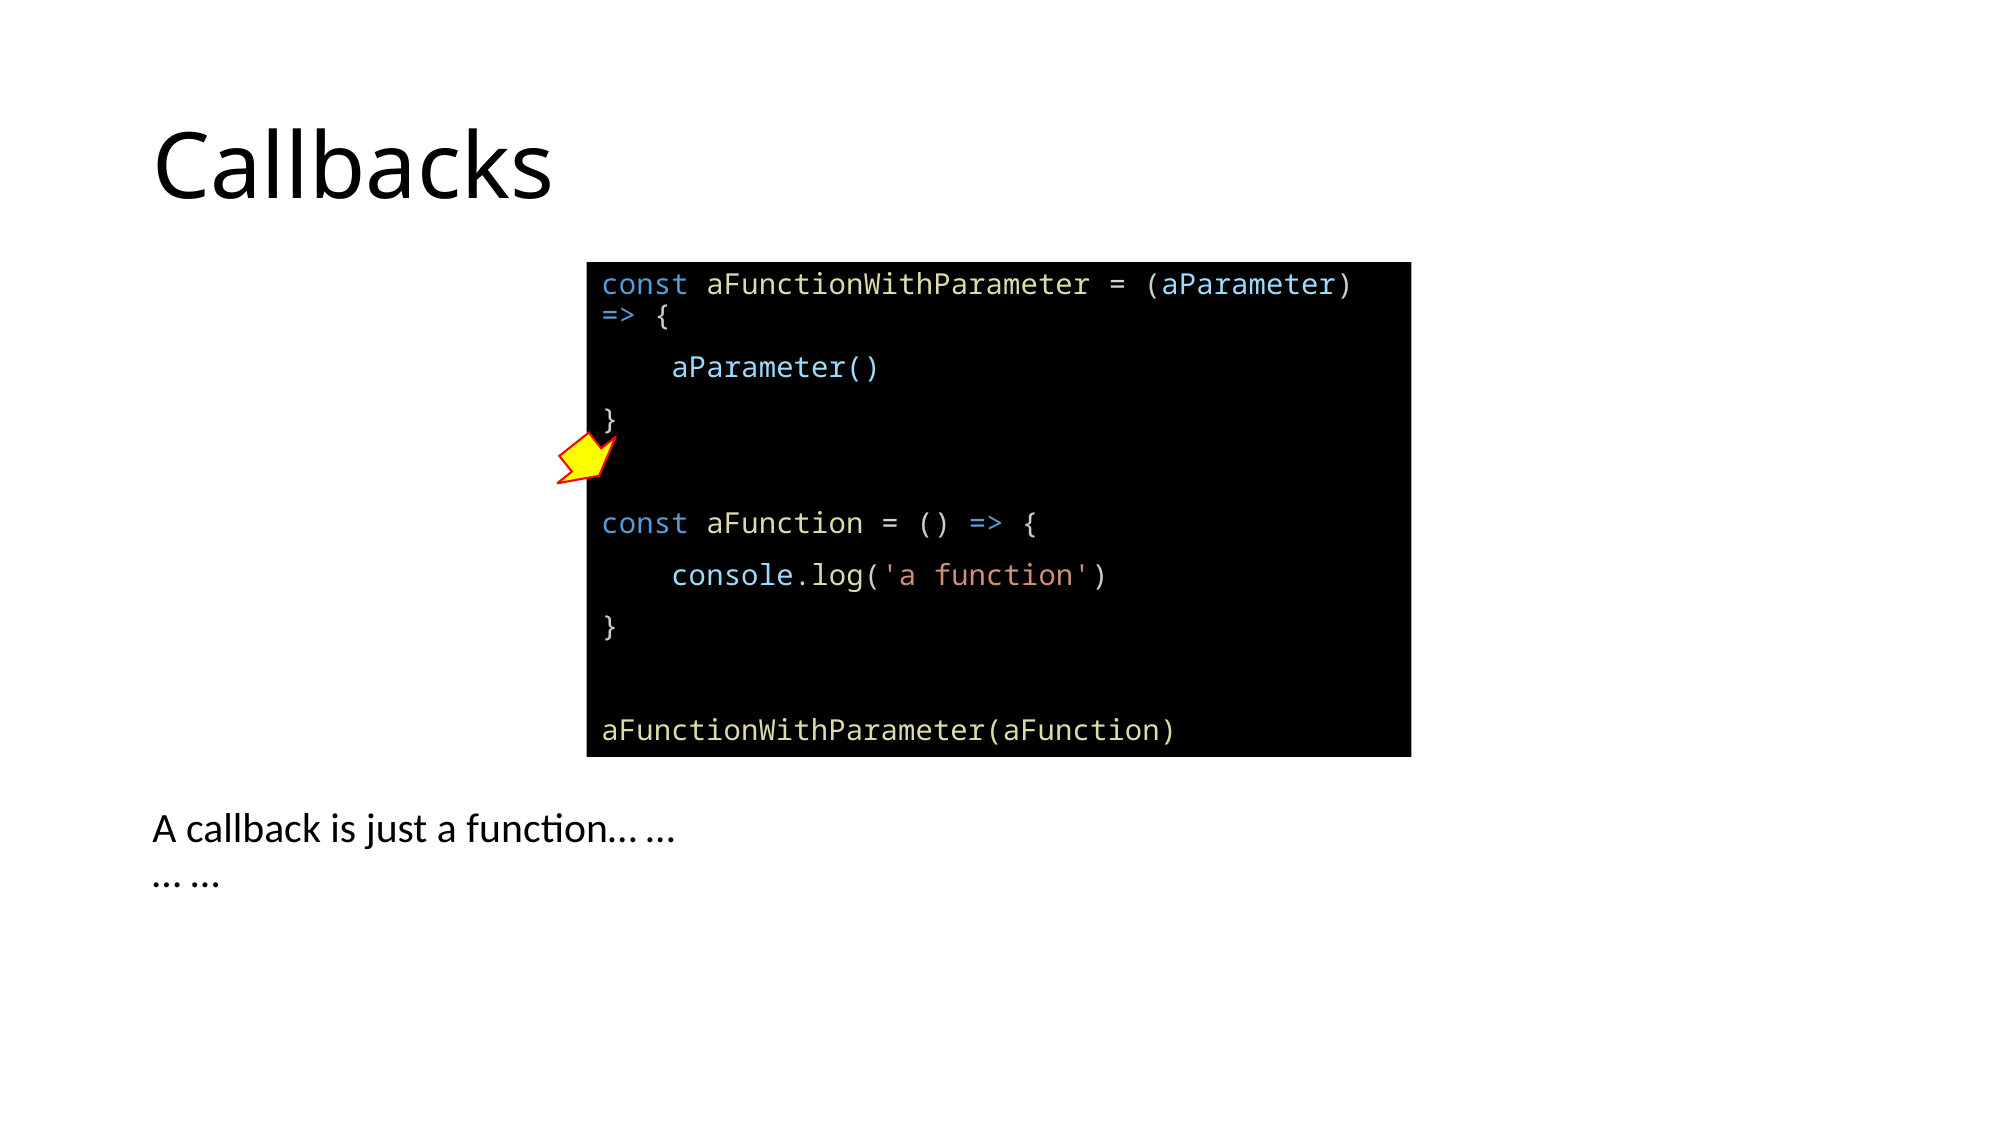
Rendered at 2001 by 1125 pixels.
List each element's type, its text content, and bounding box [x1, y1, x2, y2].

title Callbacks [137, 59, 1863, 278]
text_box const aFunctionWithParameter = (aParameter) => { aParameter() } const aFunction = () => { console.log('a function') } aFunctionWithParameter(aFunction) [586, 262, 1412, 757]
text_box [556, 431, 617, 485]
text_box A callback is just a function… … … … [137, 798, 1861, 1012]
